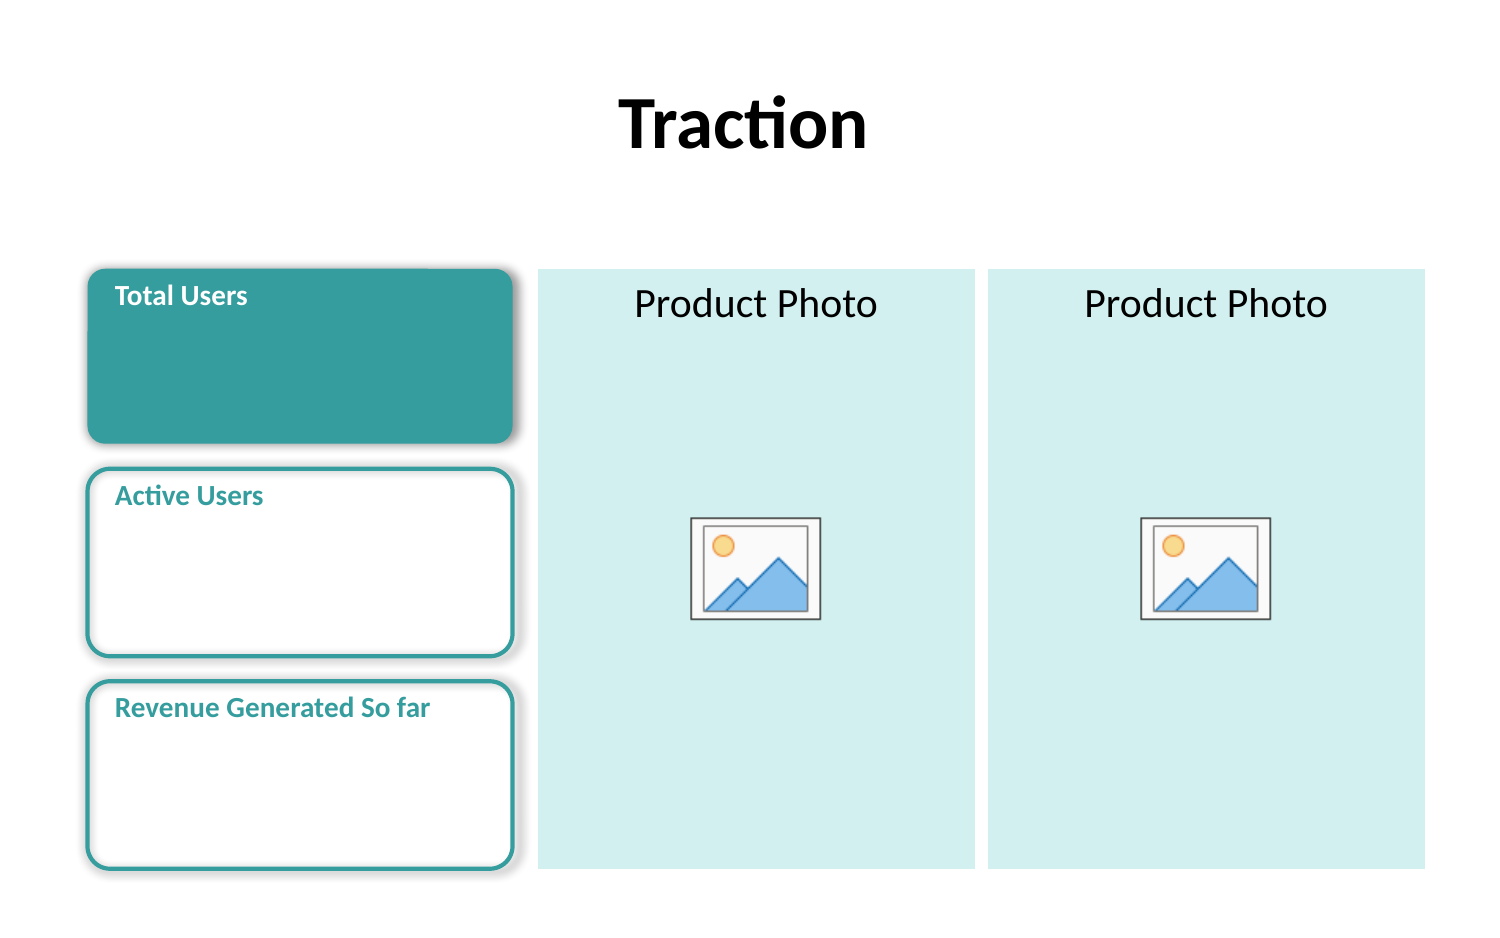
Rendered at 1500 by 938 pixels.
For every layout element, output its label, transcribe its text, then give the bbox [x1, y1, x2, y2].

picture [537, 268, 976, 869]
picture [987, 268, 1426, 869]
list Active Users [99, 468, 488, 519]
list Total Users [99, 268, 488, 319]
list Revenue Generated So far [99, 681, 488, 732]
list Traction [87, 56, 1400, 182]
